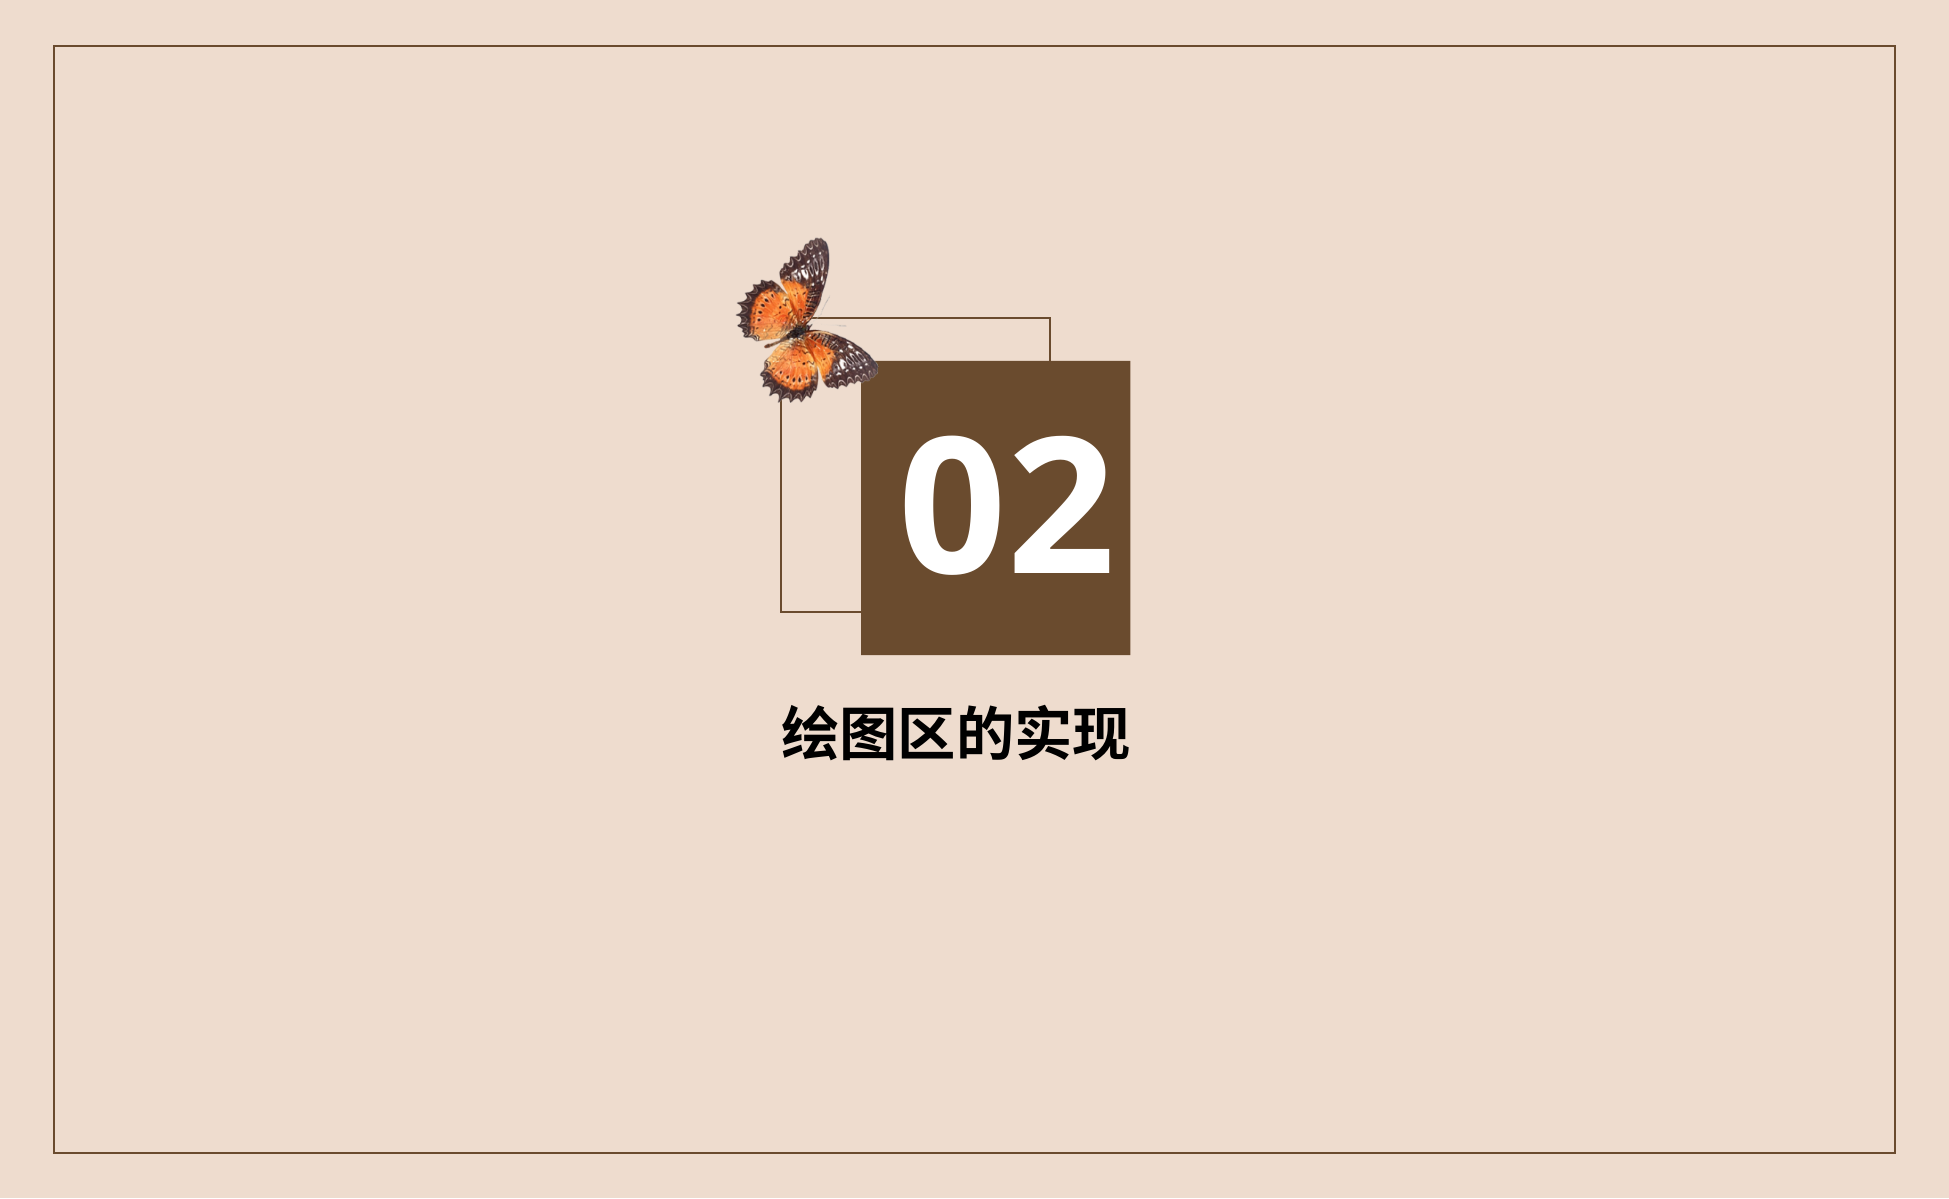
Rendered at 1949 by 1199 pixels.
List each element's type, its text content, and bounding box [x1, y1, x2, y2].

text_box [860, 613, 1131, 656]
text_box [1051, 360, 1131, 376]
text_box [887, 317, 1051, 376]
text_box 02 [884, 376, 1131, 619]
text_box 绘图区的实现 [766, 689, 1182, 774]
picture [732, 224, 887, 408]
text_box [780, 408, 884, 613]
text_box [53, 45, 1896, 1154]
